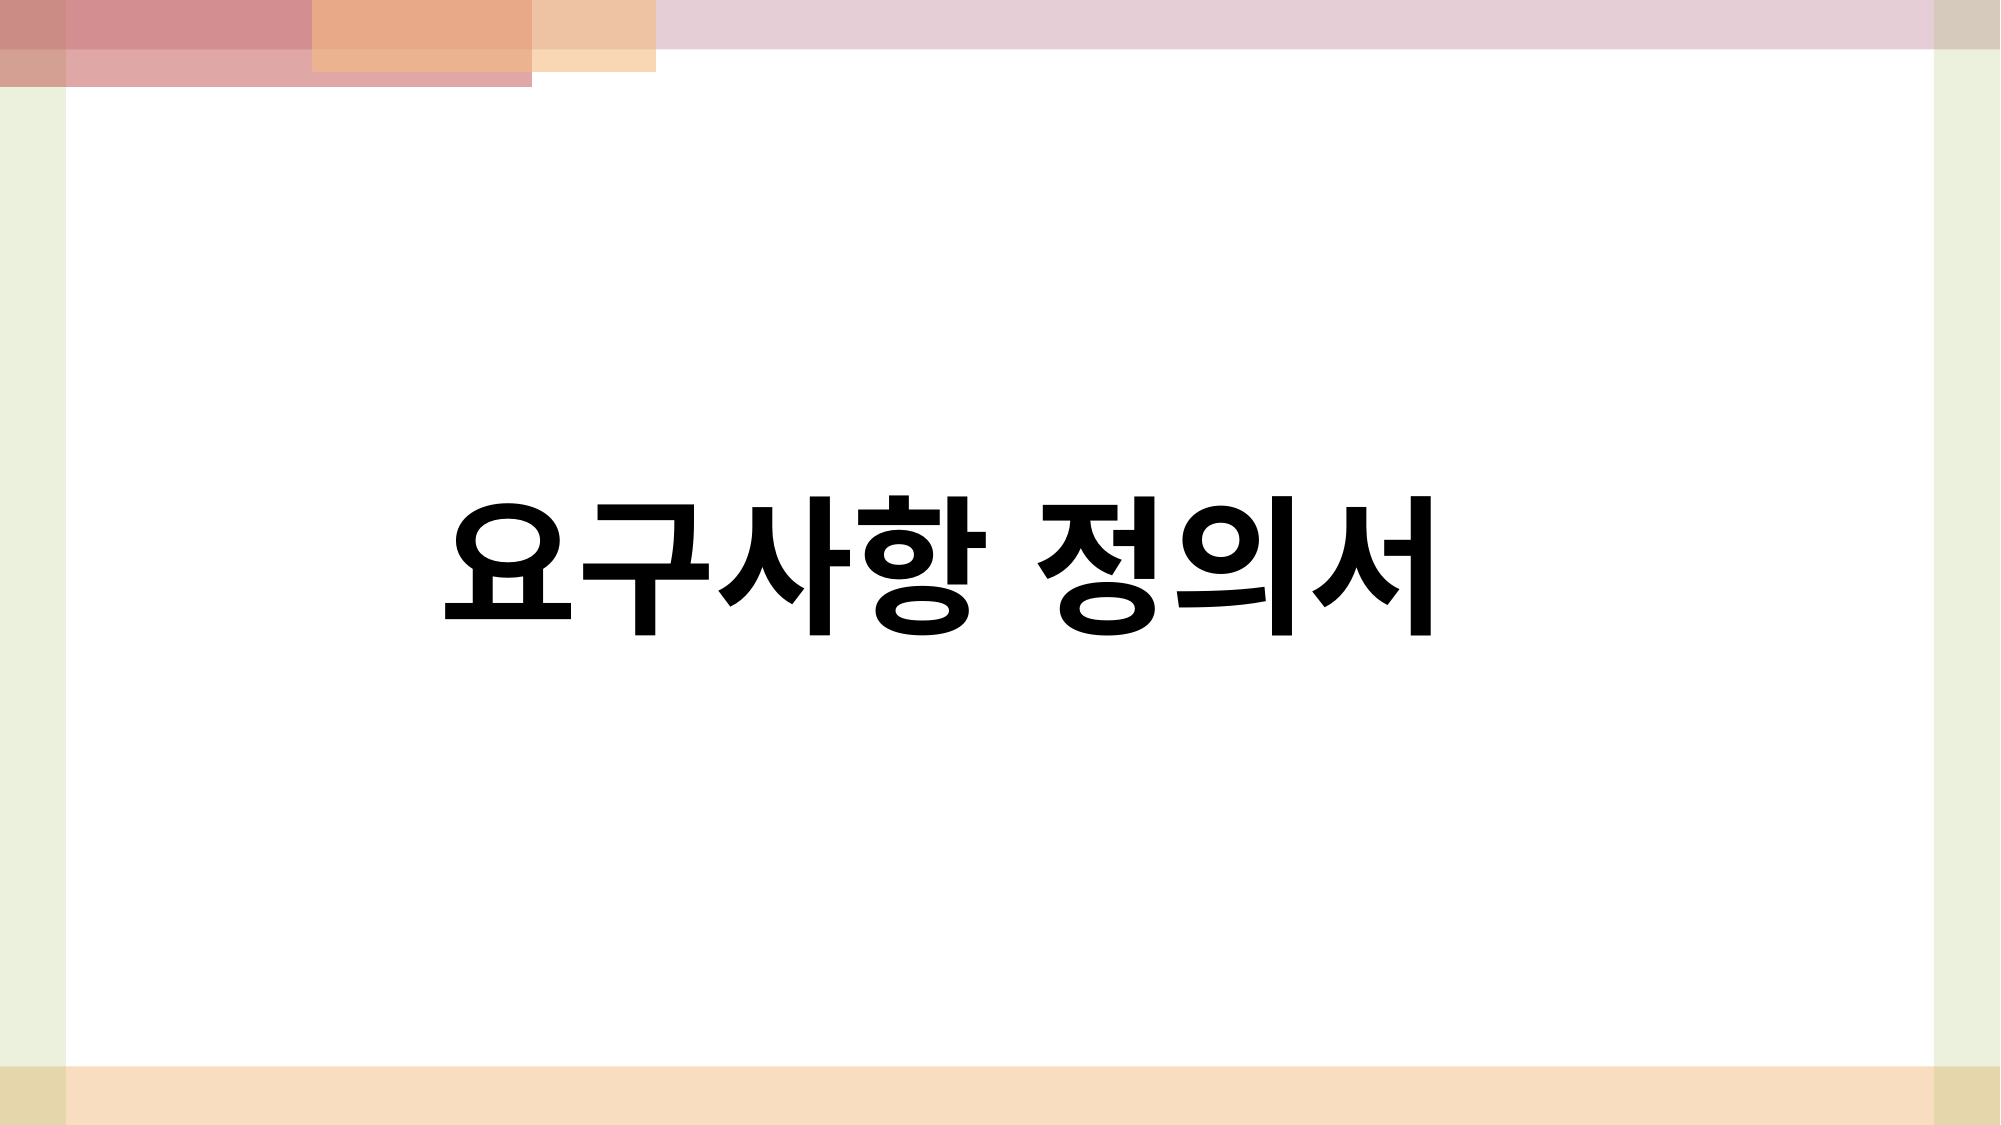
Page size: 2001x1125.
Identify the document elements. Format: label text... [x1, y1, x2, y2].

text_box 요구사항 정의서 [424, 464, 1555, 660]
